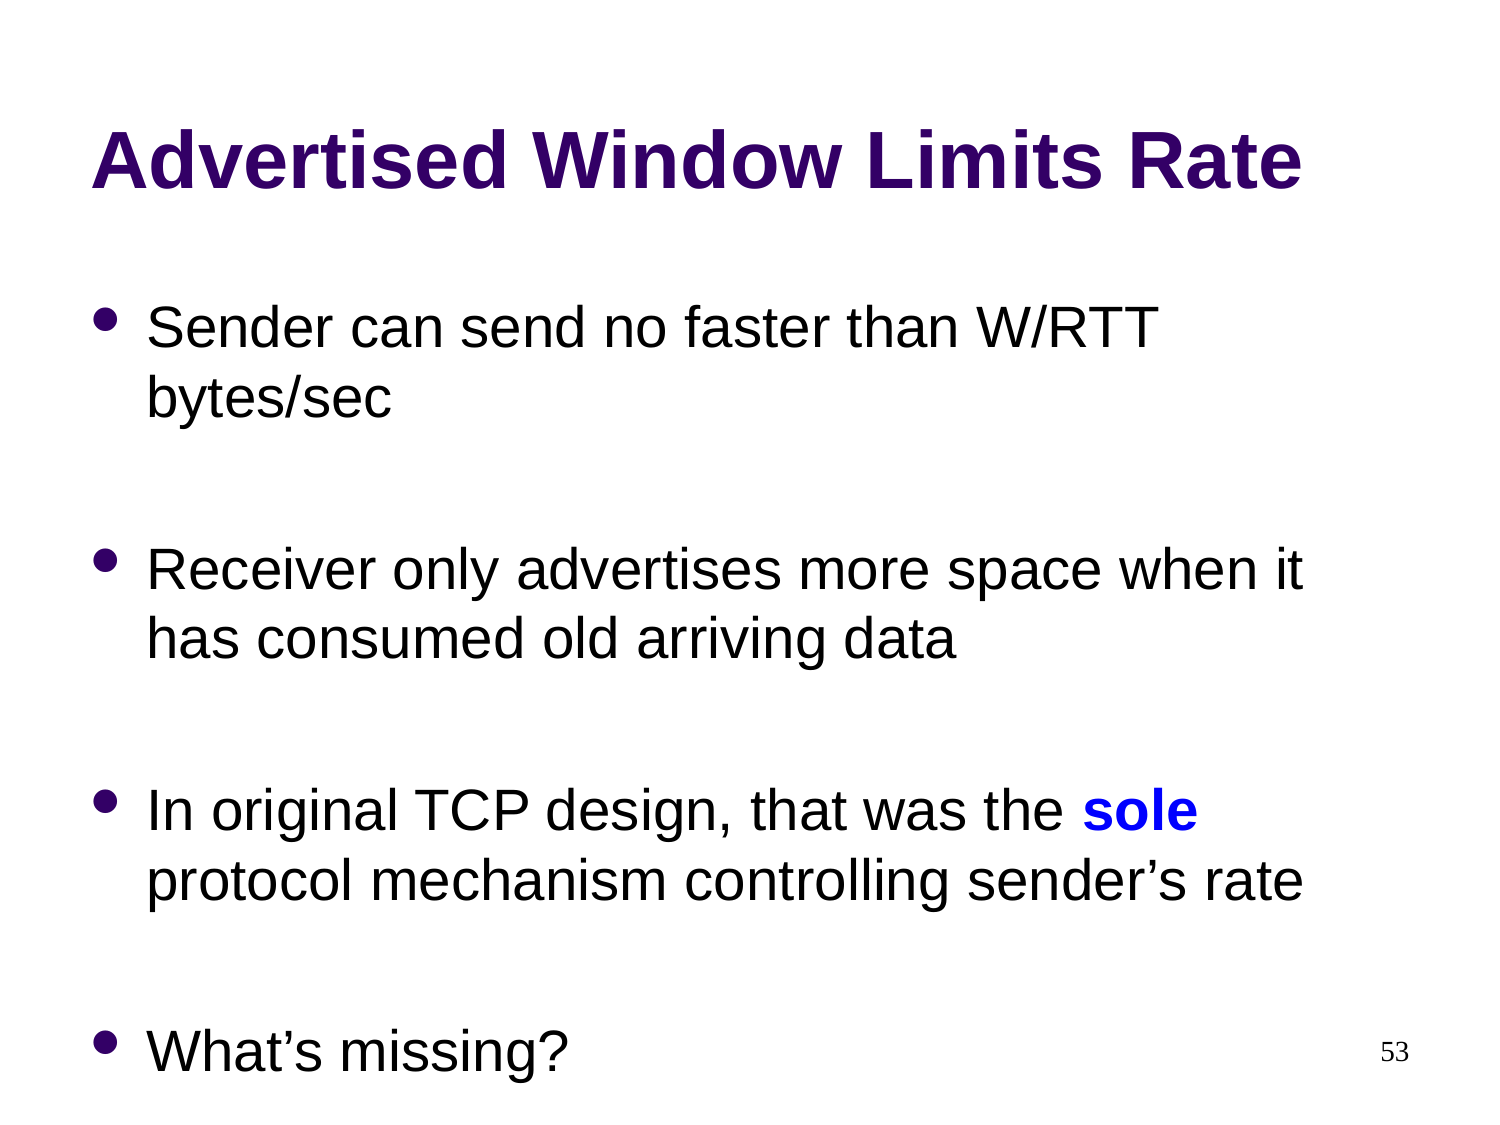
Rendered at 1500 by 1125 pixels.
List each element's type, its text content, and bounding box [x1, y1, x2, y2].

slide_number 53 [1074, 1024, 1426, 1101]
title Advertised Window Limits Rate [75, 20, 1425, 213]
list Sender can send no faster than W/RTT bytes/sec Receiver only advertises more space when it has consumed old arriving data In original TCP design, that was the sole protocol mechanism controlling sender’s rate What’s missing? [75, 282, 1425, 1006]
